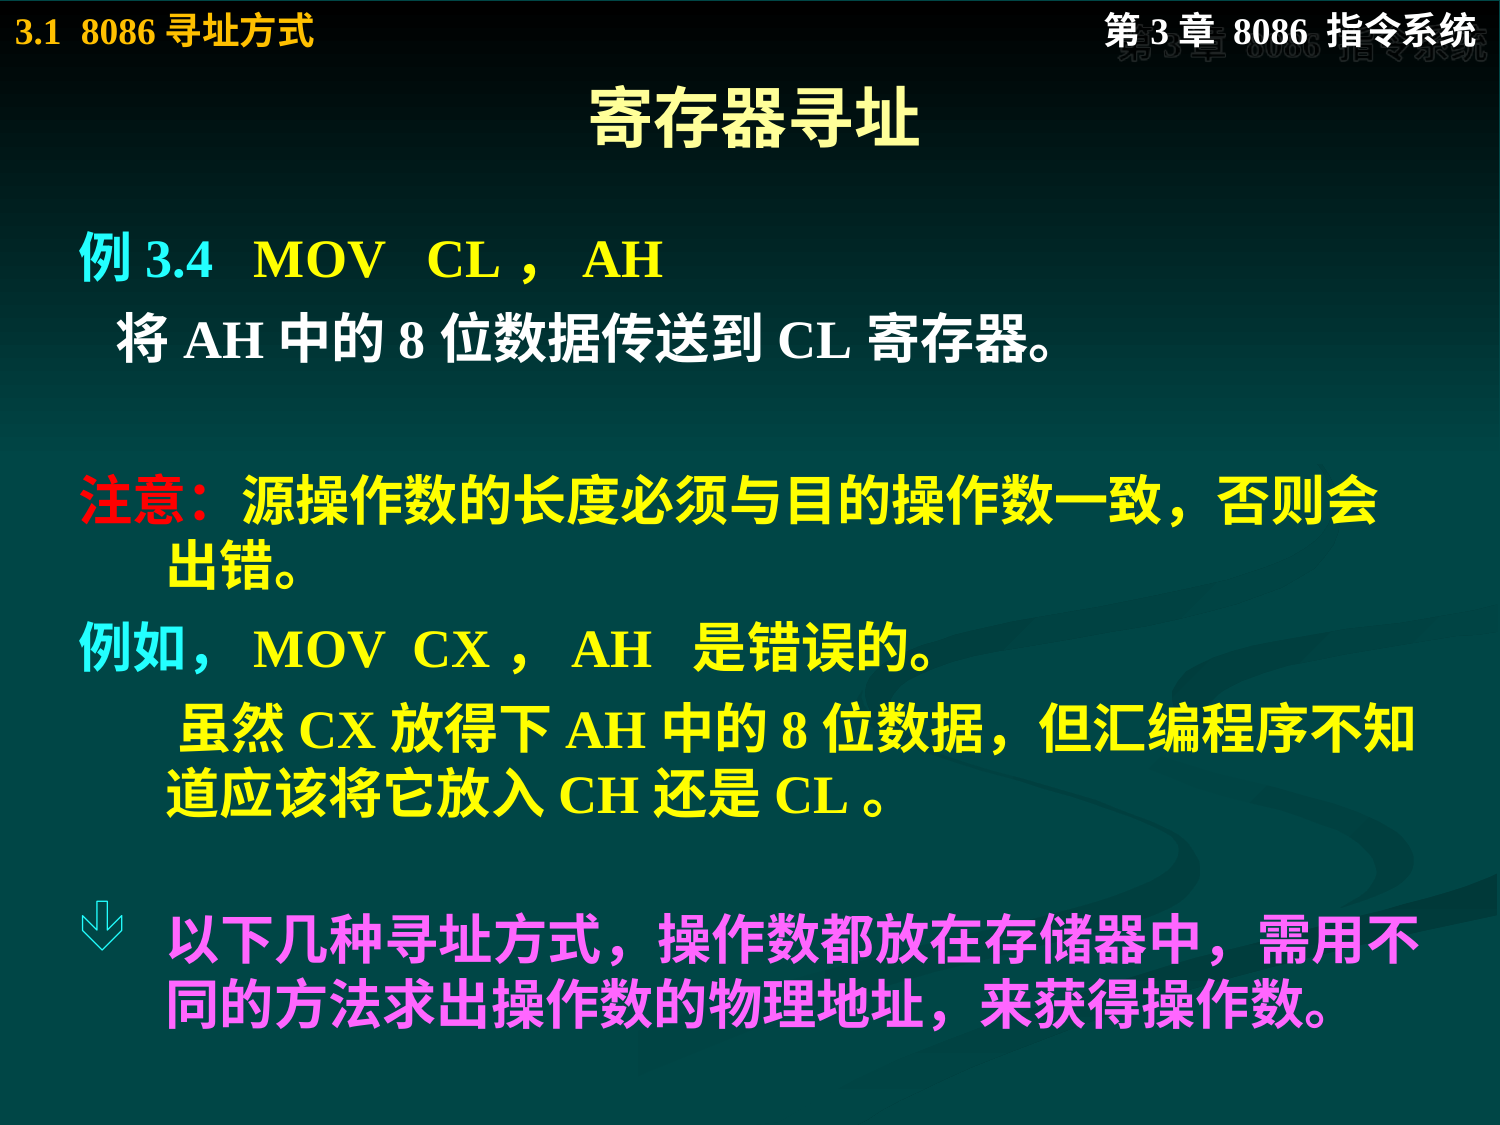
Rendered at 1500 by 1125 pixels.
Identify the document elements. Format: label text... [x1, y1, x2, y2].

title 寄存器寻址 [78, 60, 1430, 172]
list 例3.4 MOV CL，AH 将AH中的8位数据传送到CL寄存器。 注意：源操作数的长度必须与目的操作数一致，否则会出错。 例如，MOV CX，AH 是错误的。 虽然CX放得下AH中的8位数据，但汇编程序不知道应该将它放入CH还是CL。 以下几种寻址方式，操作数都放在存储器中，需用不同的方法求出操作数的物理地址，来获得操作数。 [63, 215, 1437, 1065]
